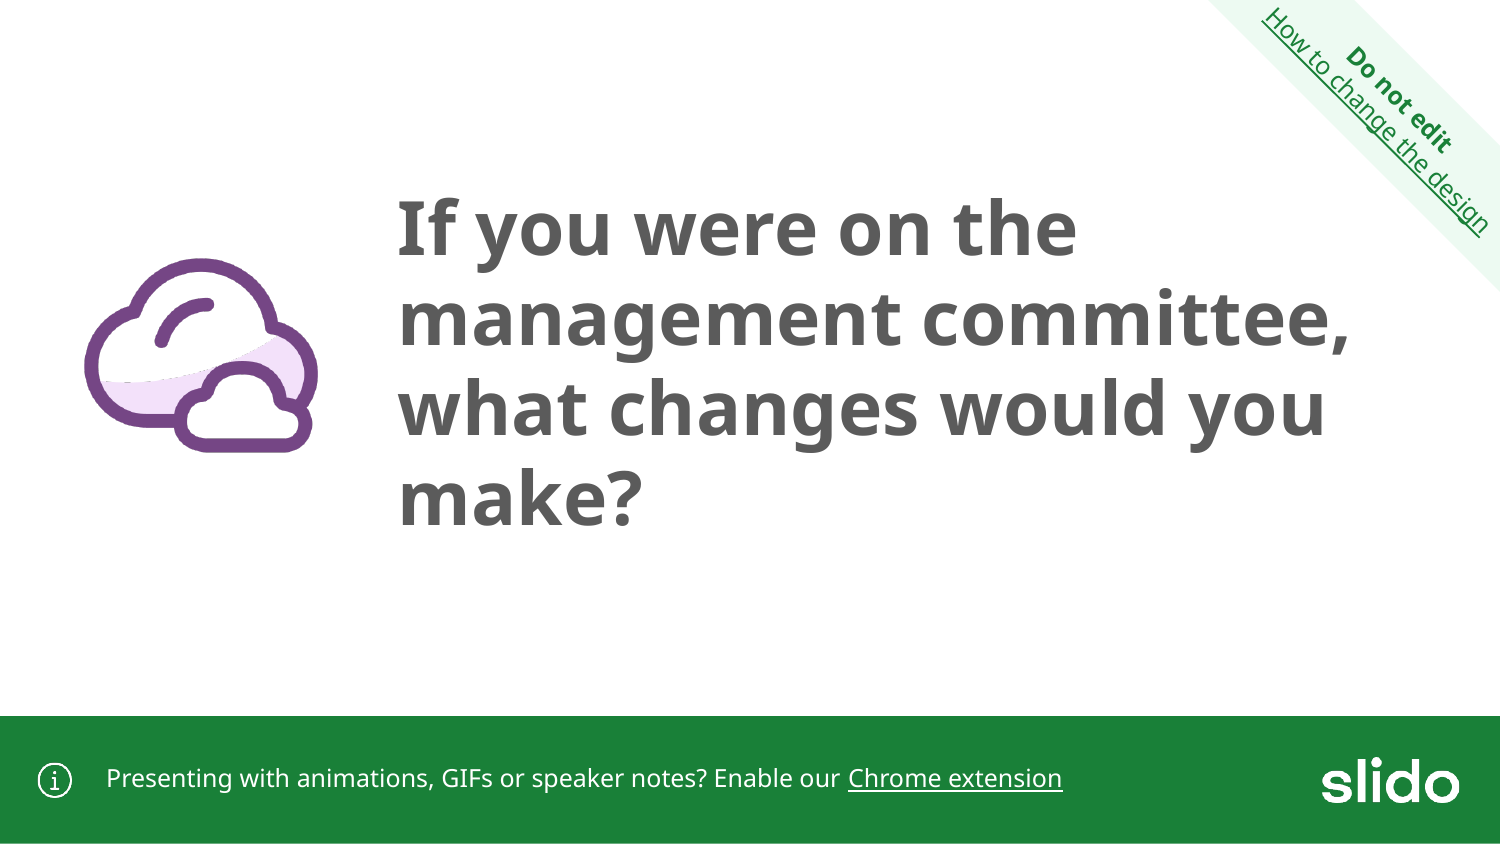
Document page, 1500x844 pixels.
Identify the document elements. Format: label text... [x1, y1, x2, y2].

text_box [1347, 0, 1500, 153]
text_box [1231, 716, 1500, 844]
text_box [0, 716, 91, 844]
text_box If you were on the management committee, what changes would you make? [382, 216, 1427, 504]
picture [36, 761, 74, 799]
text_box Do not edit How to change the design [1209, 0, 1500, 291]
picture [1299, 733, 1482, 826]
picture [54, 214, 347, 507]
text_box Presenting with animations, GIFs or speaker notes? Enable our Chrome extension [91, 716, 1231, 844]
